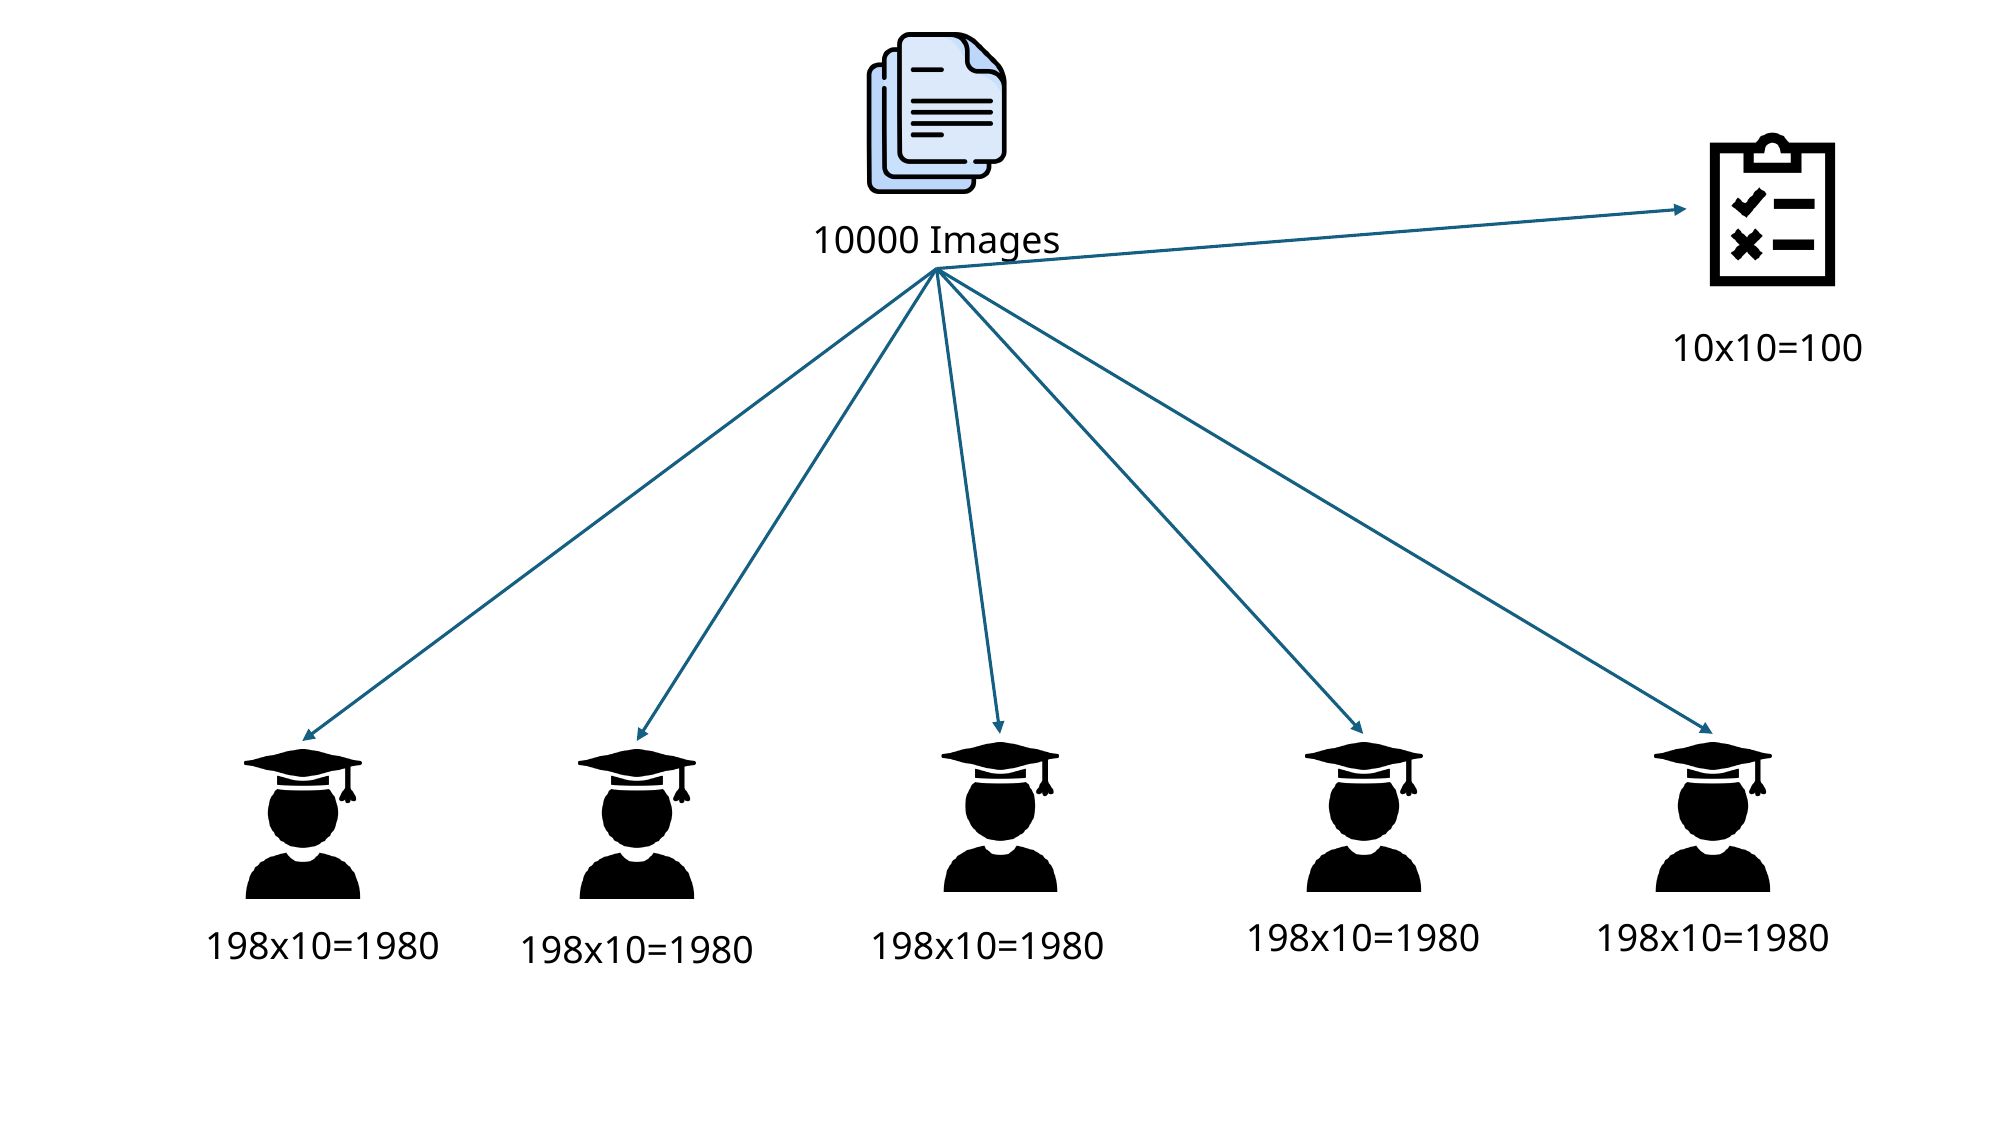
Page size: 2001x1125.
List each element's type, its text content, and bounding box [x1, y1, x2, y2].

text_box 10000 Images [797, 208, 936, 268]
picture [916, 735, 1084, 901]
text_box 198x10=1980 [190, 914, 455, 975]
text_box 198x10=1980 [855, 914, 1120, 975]
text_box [936, 270, 1714, 735]
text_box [301, 268, 636, 742]
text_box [936, 208, 1685, 270]
picture [855, 31, 1018, 195]
text_box 198x10=1980 [1580, 906, 1845, 967]
picture [553, 740, 721, 908]
picture [218, 740, 386, 908]
picture [1279, 735, 1447, 901]
picture [1629, 733, 1797, 901]
text_box 198x10=1980 [1231, 906, 1496, 967]
picture [1685, 122, 1859, 295]
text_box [636, 268, 938, 742]
text_box 198x10=1980 [504, 918, 769, 979]
text_box 10x10=100 [1714, 316, 1879, 377]
